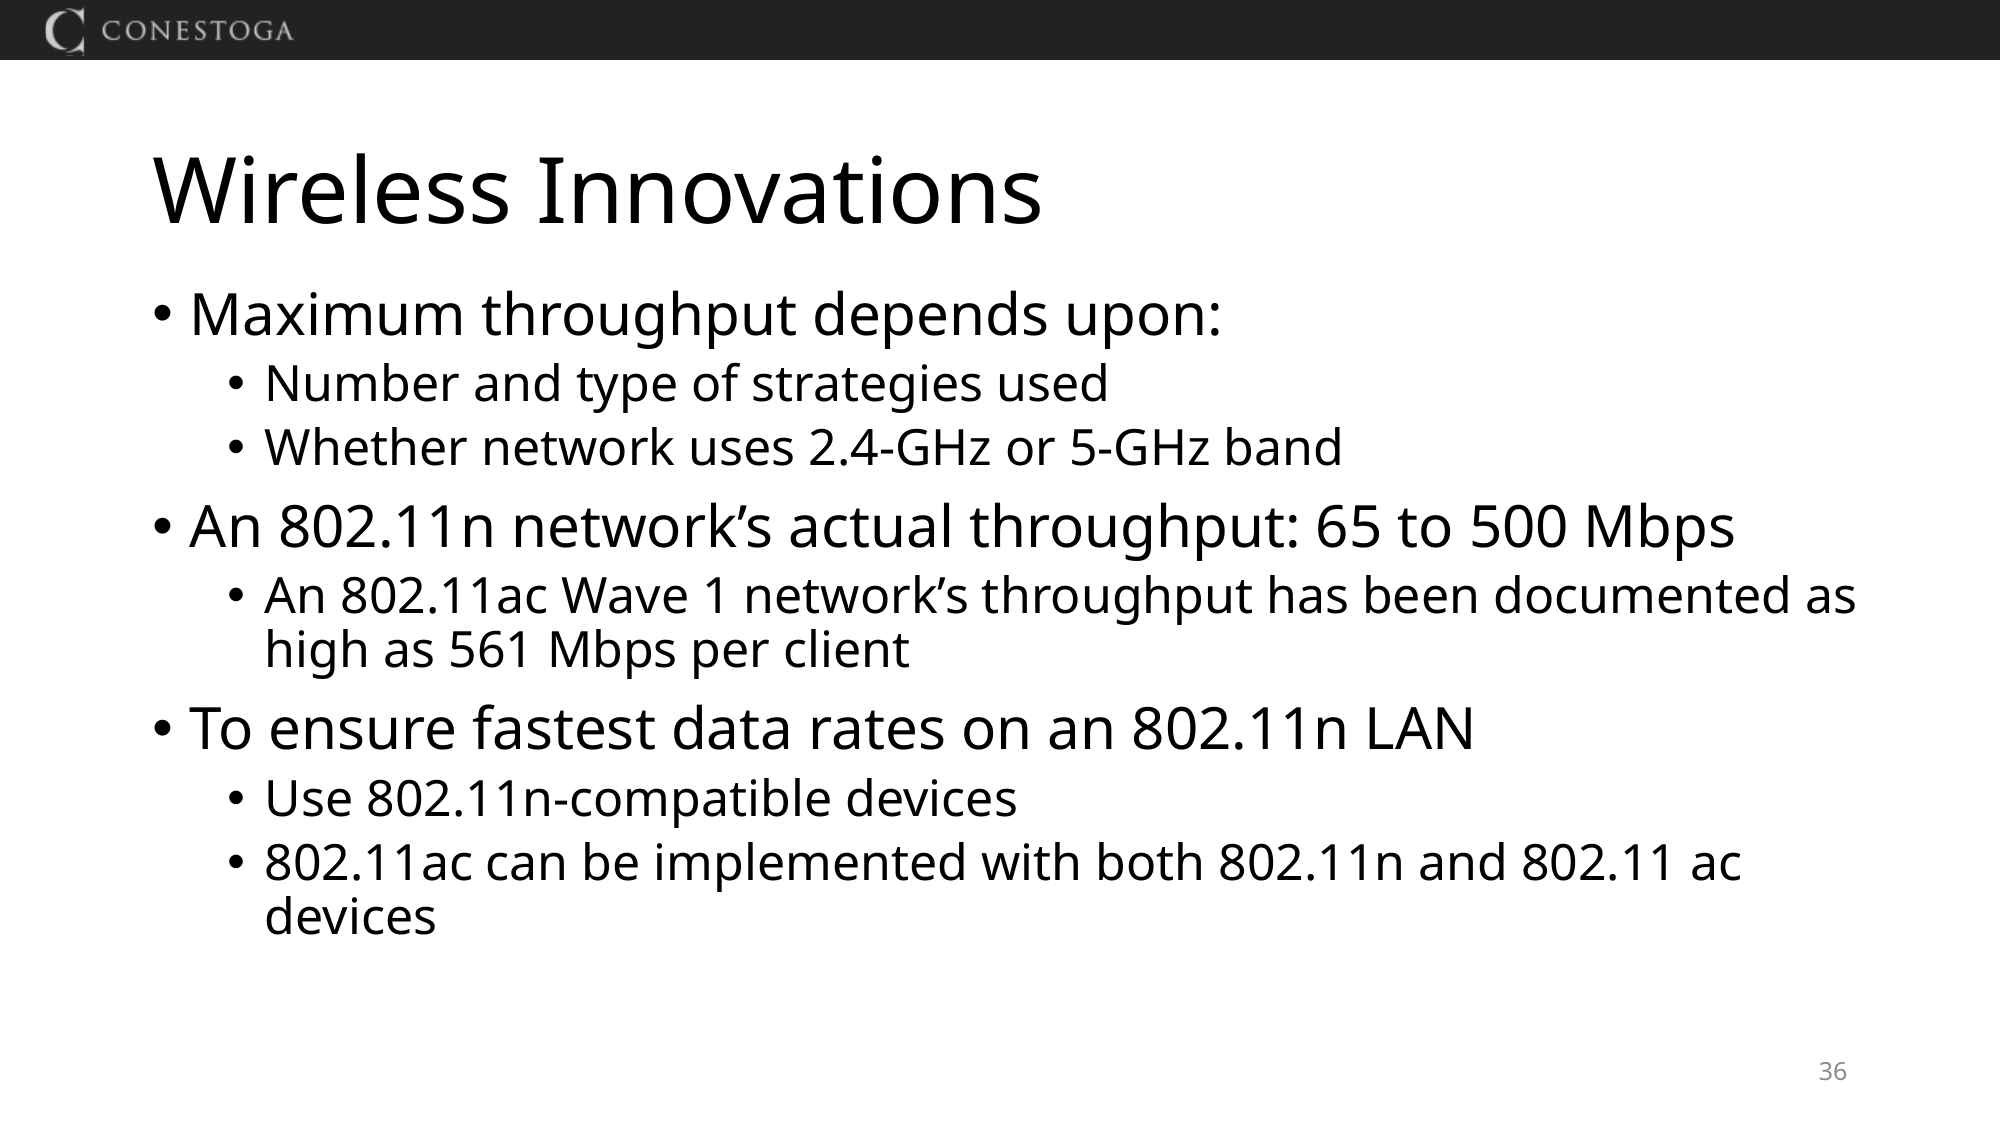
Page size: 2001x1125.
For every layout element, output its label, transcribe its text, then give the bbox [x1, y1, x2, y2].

picture [45, 7, 302, 56]
title Wireless Innovations [137, 111, 1863, 277]
list Maximum throughput depends upon: Number and type of strategies used Whether network uses 2.4-GHz or 5-GHz band An 802.11n network’s actual throughput: 65 to 500 Mbps An 802.11ac Wave 1 network’s throughput has been documented as high as 561 Mbps per client To ensure fastest data rates on an 802.11n LAN Use 802.11n-compatible devices 802.11ac can be implemented with both 802.11n and 802.11 ac devices [137, 277, 1928, 1020]
slide_number 36 [1412, 1042, 1863, 1103]
